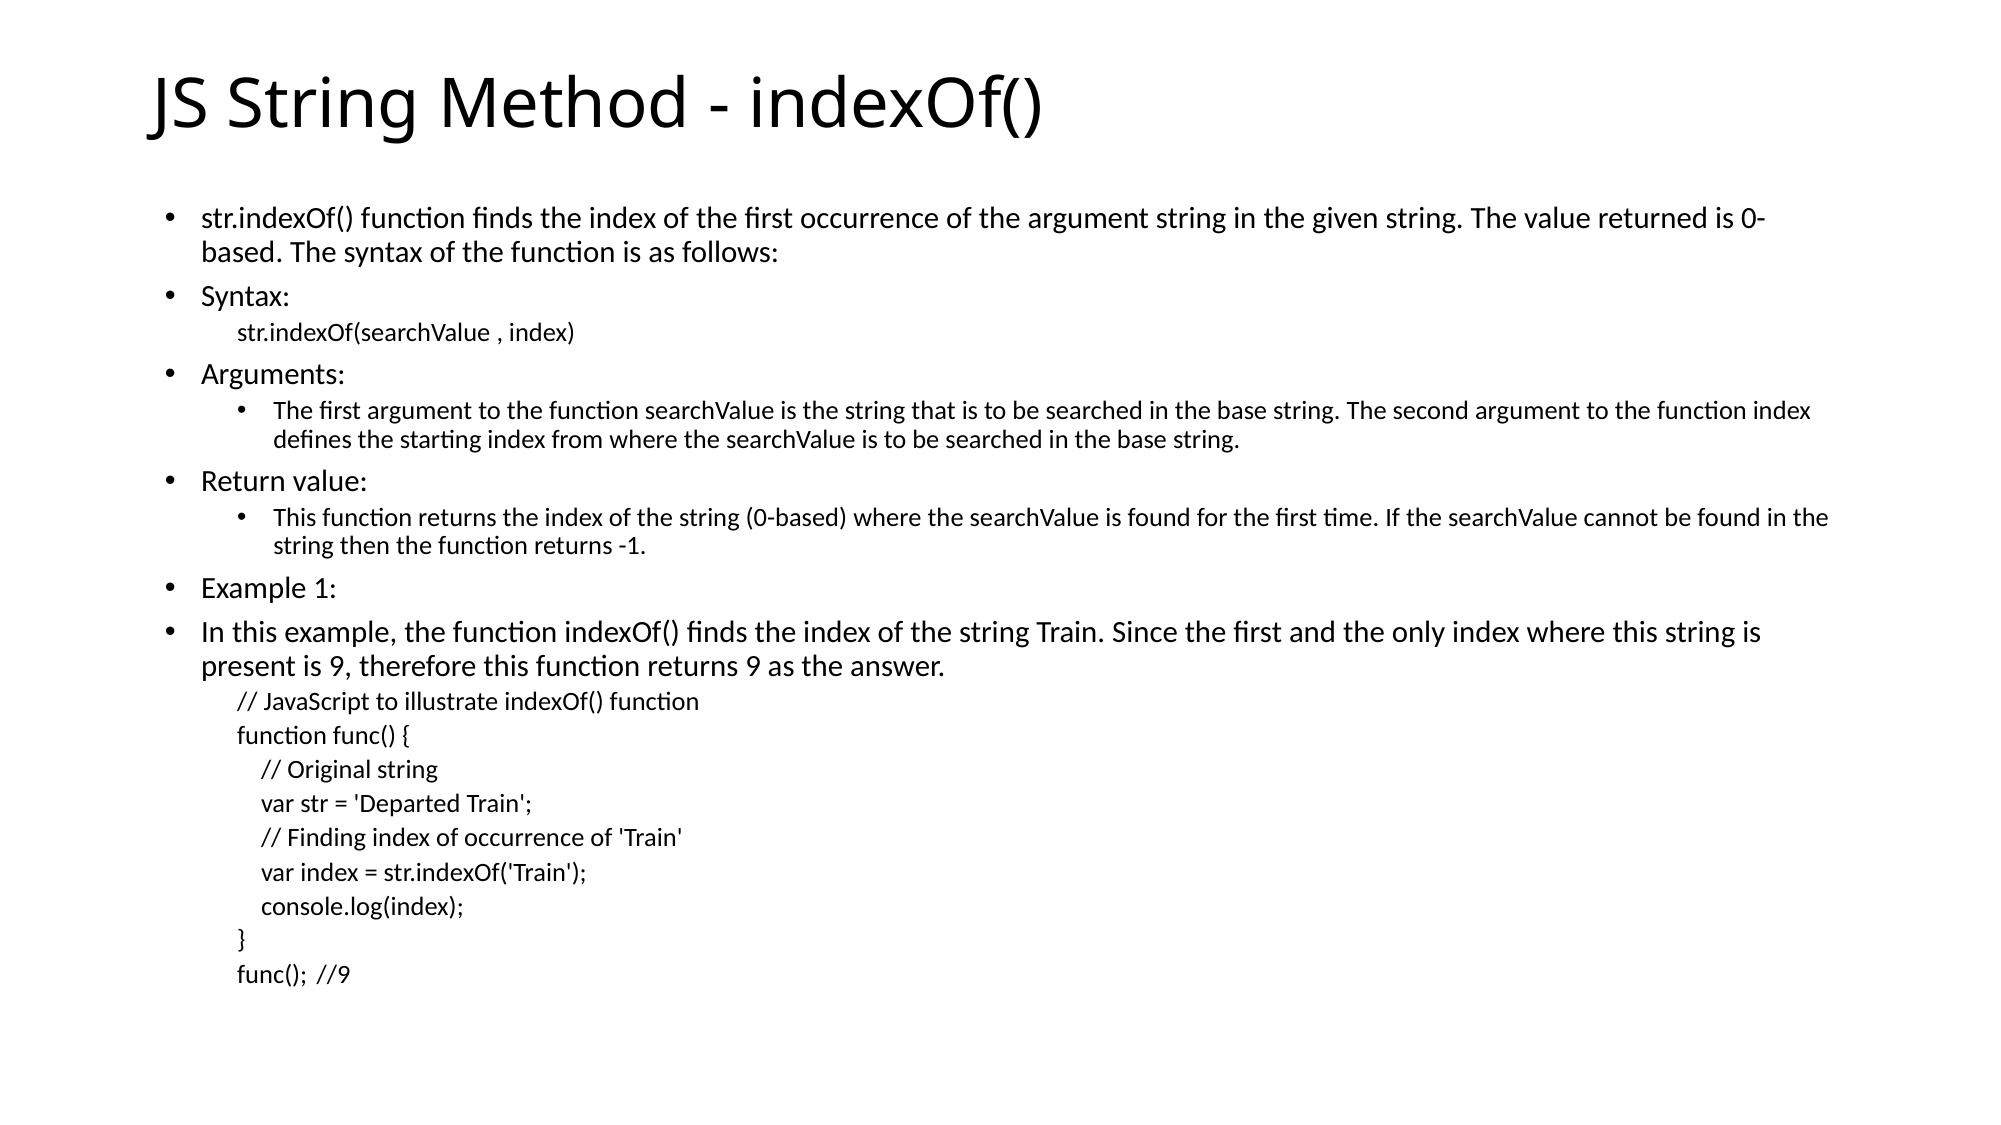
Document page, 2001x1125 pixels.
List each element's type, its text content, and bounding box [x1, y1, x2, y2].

list str.indexOf() function finds the index of the first occurrence of the argument string in the given string. The value returned is 0-based. The syntax of the function is as follows: Syntax: str.indexOf(searchValue , index) Arguments: The first argument to the function searchValue is the string that is to be searched in the base string. The second argument to the function index defines the starting index from where the searchValue is to be searched in the base string. Return value: This function returns the index of the string (0-based) where the searchValue is found for the first time. If the searchValue cannot be found in the string then the function returns -1. Example 1: In this example, the function indexOf() finds the index of the string Train. Since the first and the only index where this string is present is 9, therefore this function returns 9 as the answer. // JavaScript to illustrate indexOf() function function func() { // Original string var str = 'Departed Train'; // Finding index of occurrence of 'Train' var index = str.indexOf('Train'); console.log(index); } func(); //9 [149, 194, 1850, 1009]
title JS String Method - indexOf() [137, 59, 1863, 150]
